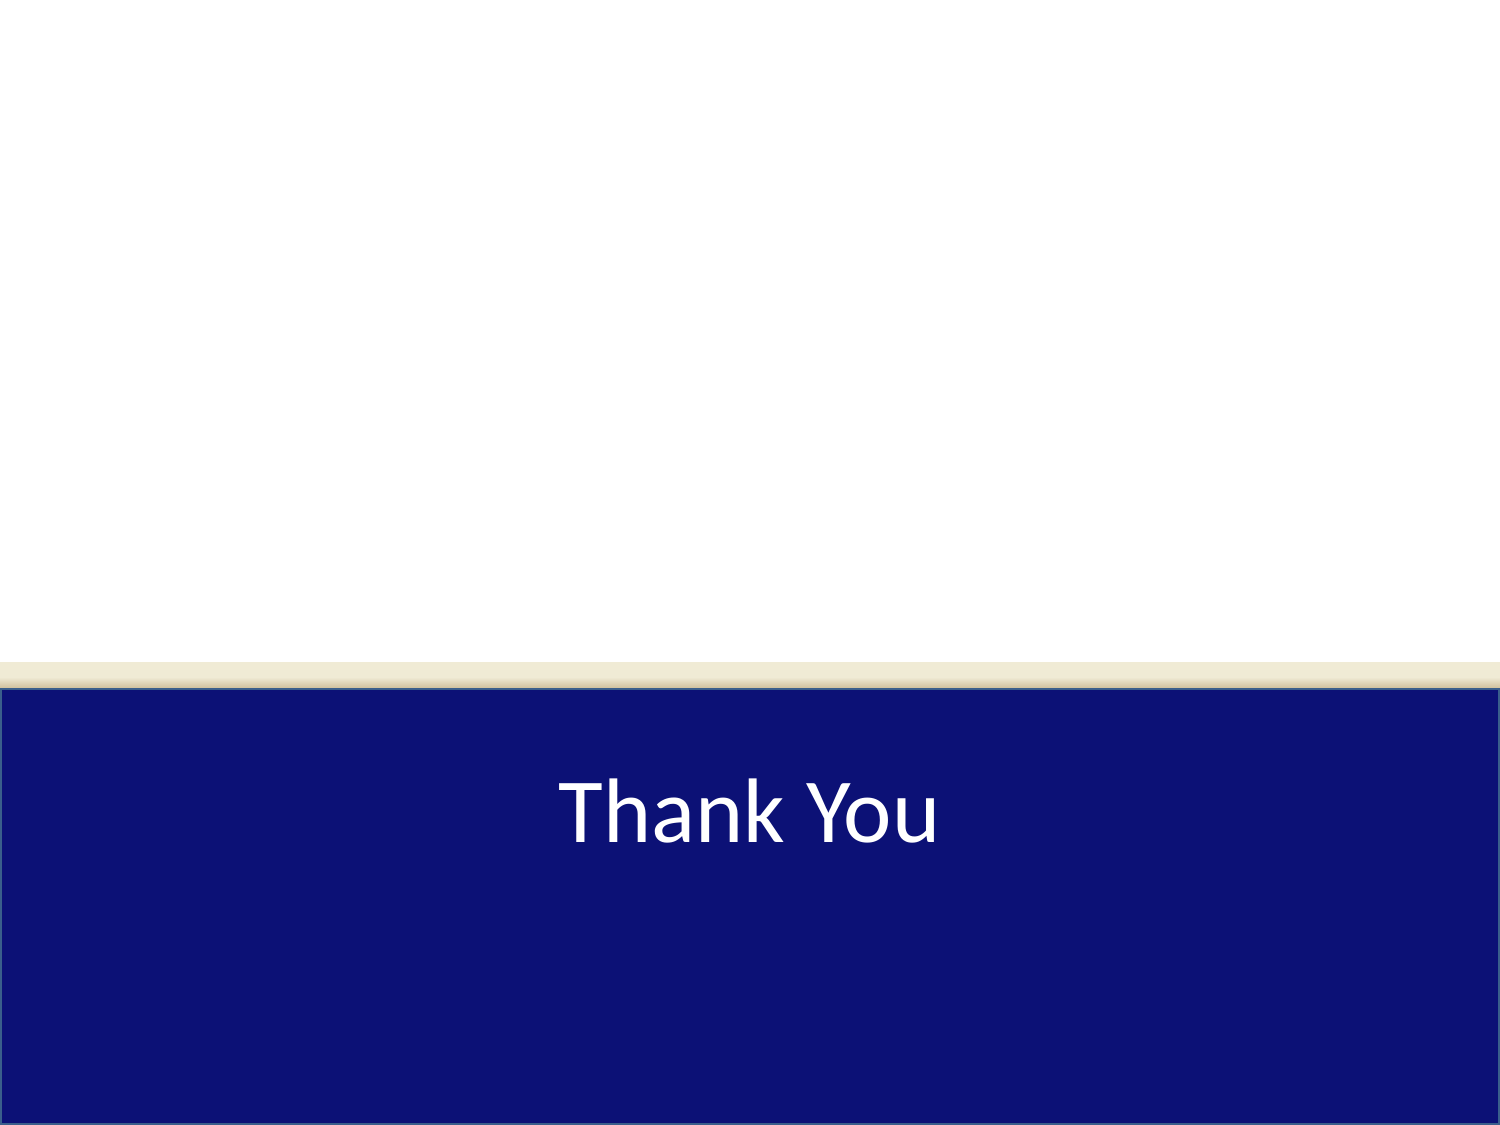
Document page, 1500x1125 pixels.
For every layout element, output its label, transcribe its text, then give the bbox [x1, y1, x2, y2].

title Thank You [112, 699, 1388, 913]
